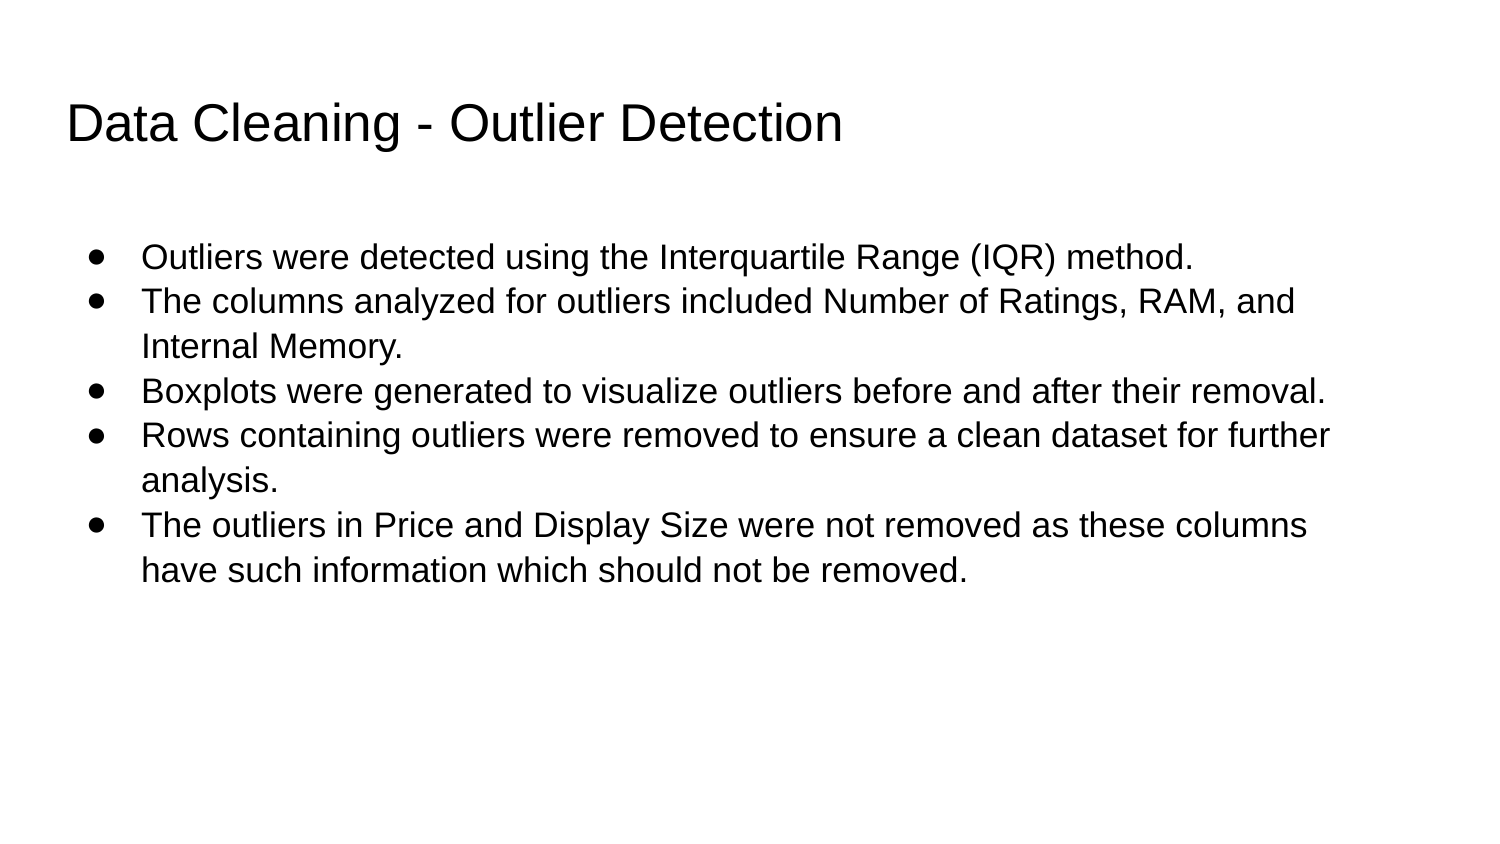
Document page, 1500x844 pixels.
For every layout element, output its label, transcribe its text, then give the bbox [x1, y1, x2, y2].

list Outliers were detected using the Interquartile Range (IQR) method. The columns analyzed for outliers included Number of Ratings, RAM, and Internal Memory. Boxplots were generated to visualize outliers before and after their removal. Rows containing outliers were removed to ensure a clean dataset for further analysis. The outliers in Price and Display Size were not removed as these columns have such information which should not be removed. [51, 216, 1405, 715]
title Data Cleaning - Outlier Detection [51, 72, 1449, 167]
